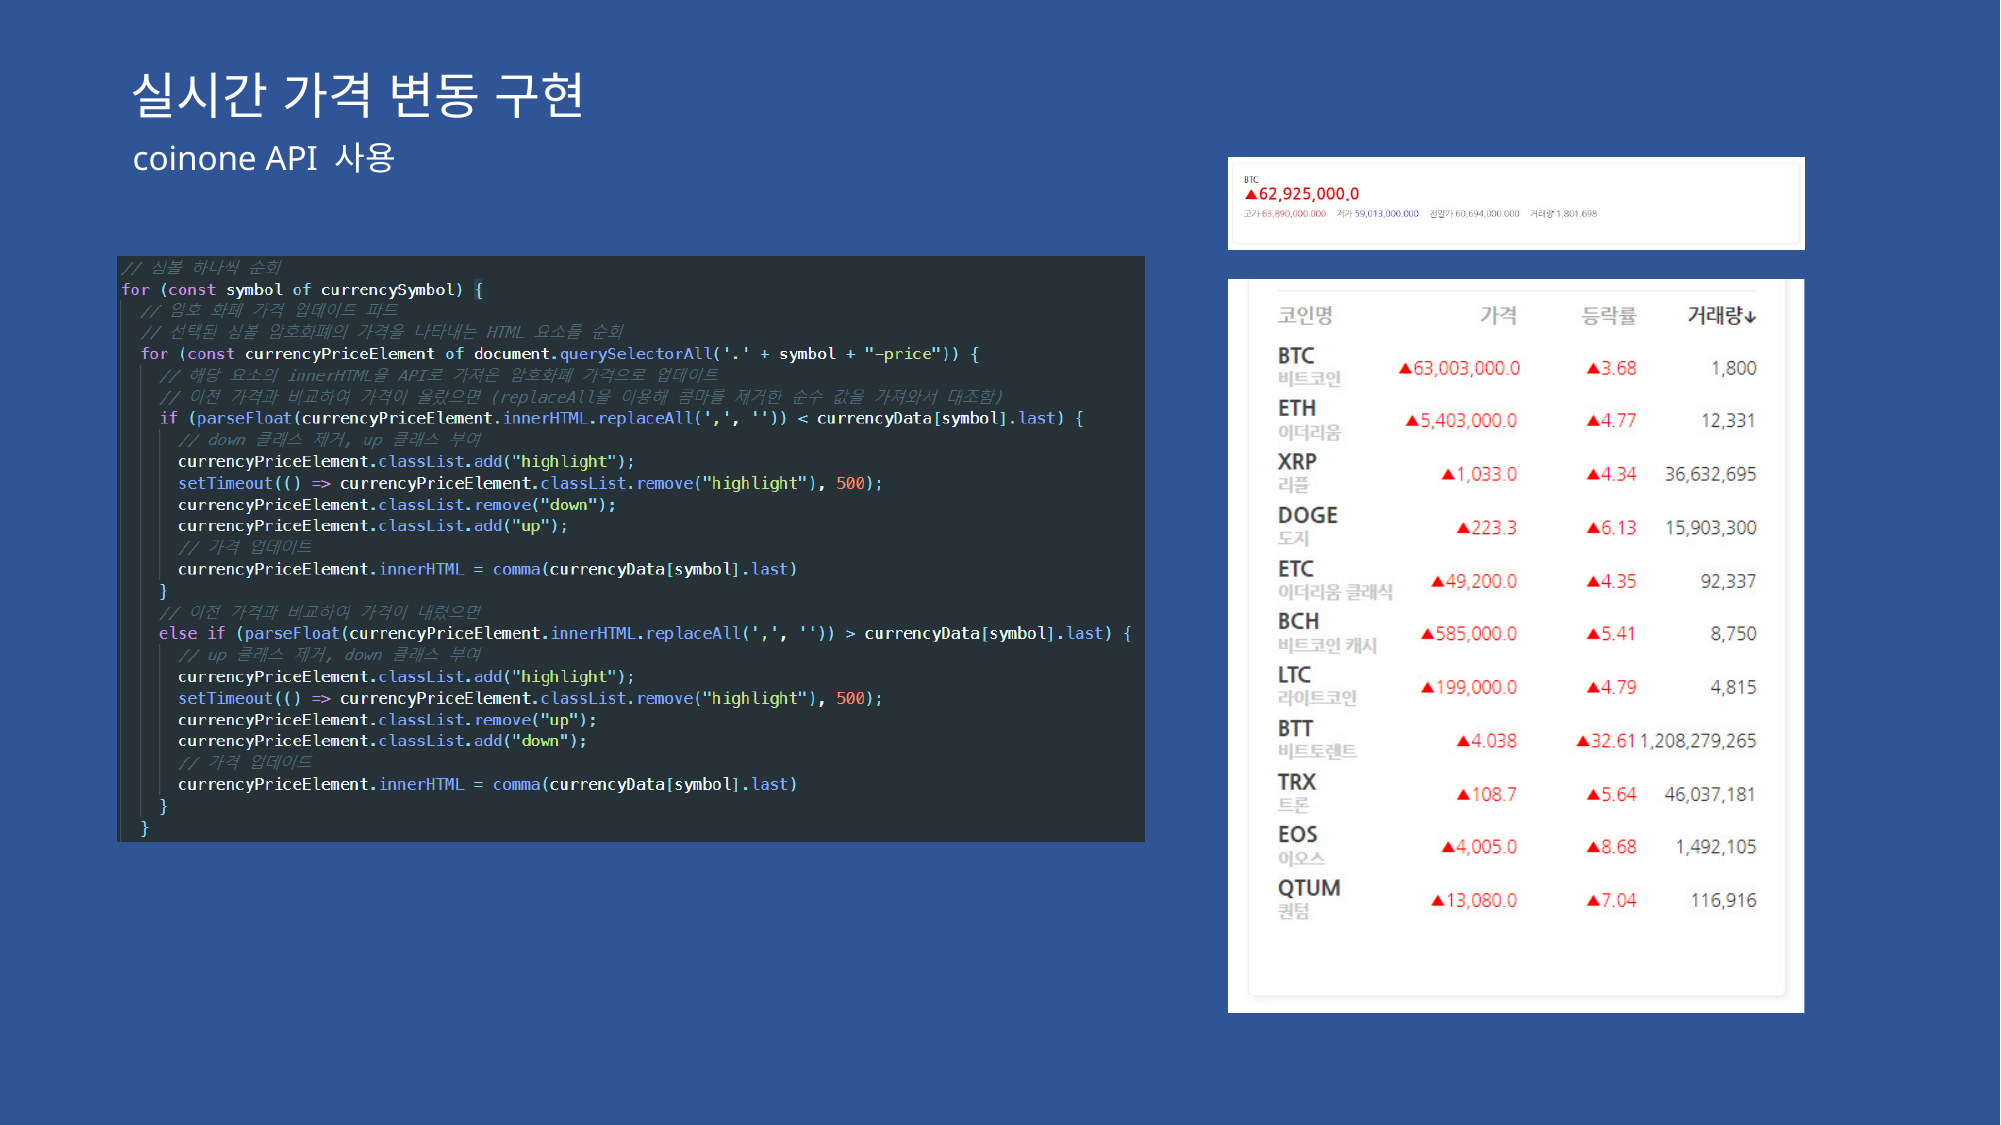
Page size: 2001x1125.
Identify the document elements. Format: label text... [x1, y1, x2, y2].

picture [1228, 157, 1805, 250]
picture [1228, 279, 1805, 1013]
text_box coinone API 사용 [117, 129, 411, 184]
text_box 실시간 가격 변동 구현 [115, 57, 602, 133]
picture [117, 256, 1145, 842]
